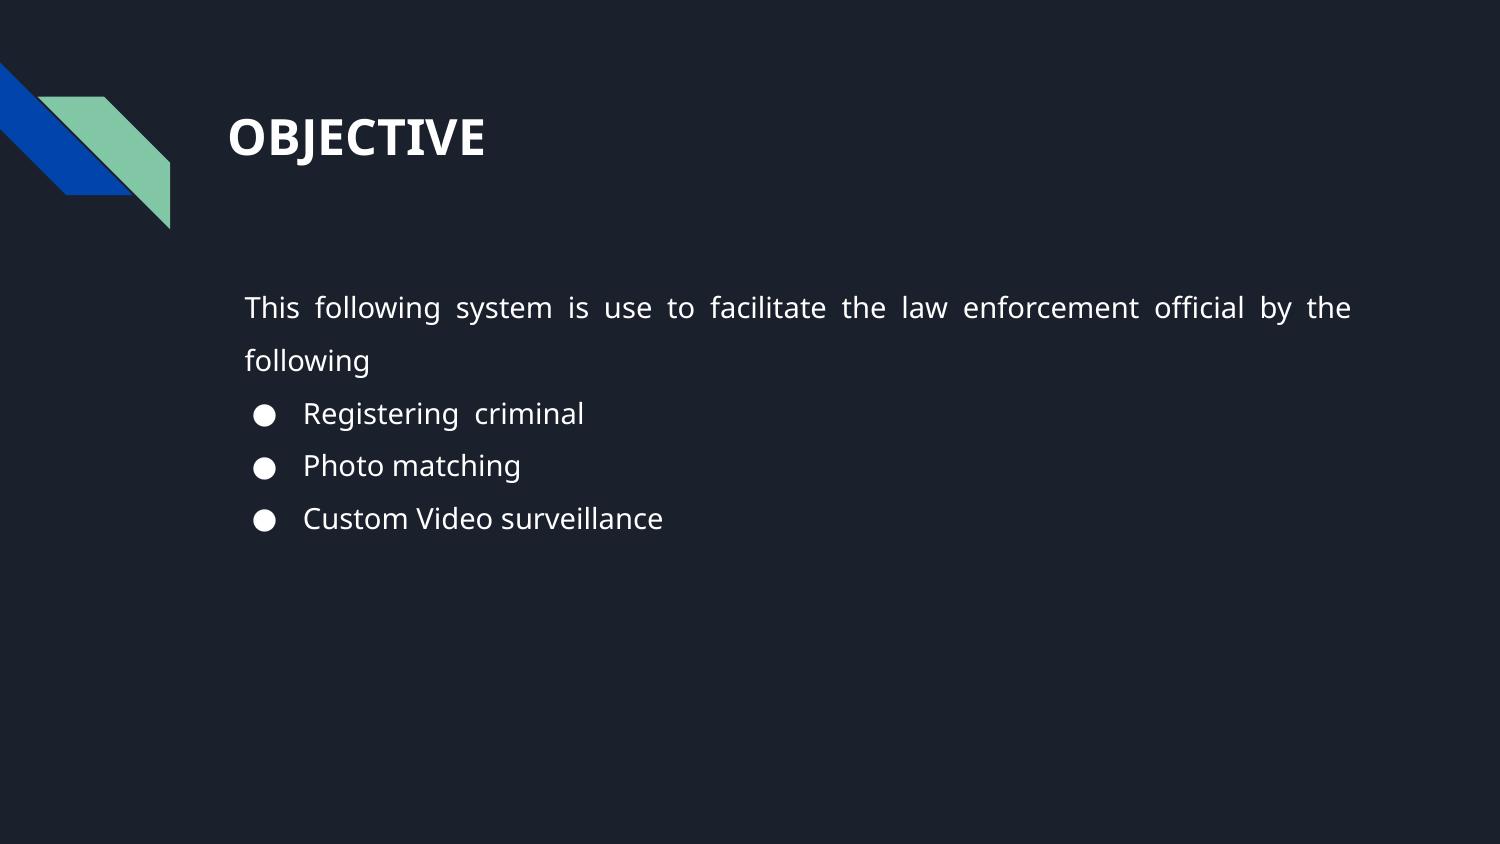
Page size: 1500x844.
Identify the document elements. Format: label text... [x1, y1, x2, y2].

title OBJECTIVE [212, 90, 1368, 241]
list This following system is use to facilitate the law enforcement official by the following Registering criminal Photo matching Custom Video surveillance [212, 257, 1368, 735]
